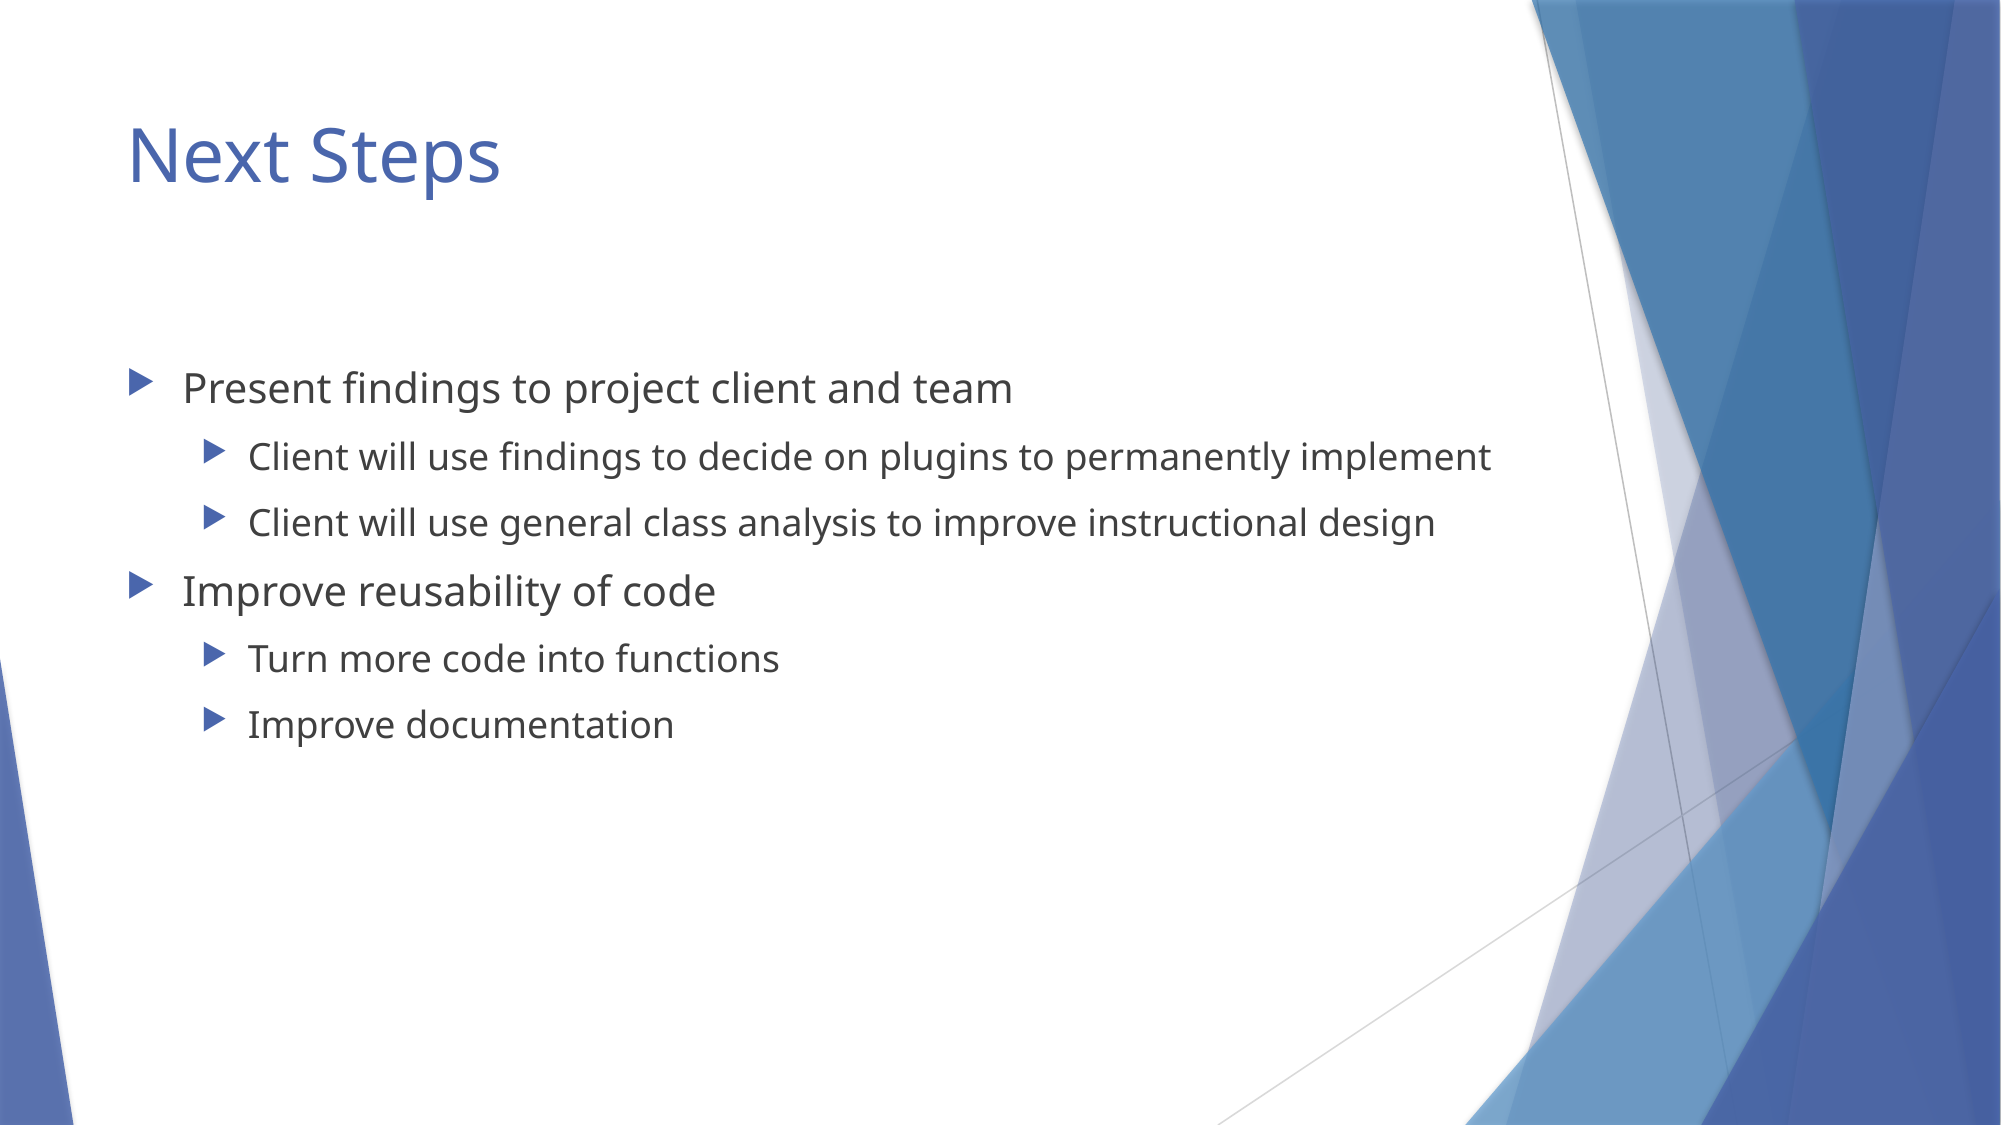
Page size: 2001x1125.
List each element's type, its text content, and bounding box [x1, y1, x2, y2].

list Present findings to project client and team Client will use findings to decide on plugins to permanently implement Client will use general class analysis to improve instructional design Improve reusability of code Turn more code into functions Improve documentation [111, 354, 1522, 992]
title Next Steps [111, 99, 1522, 317]
